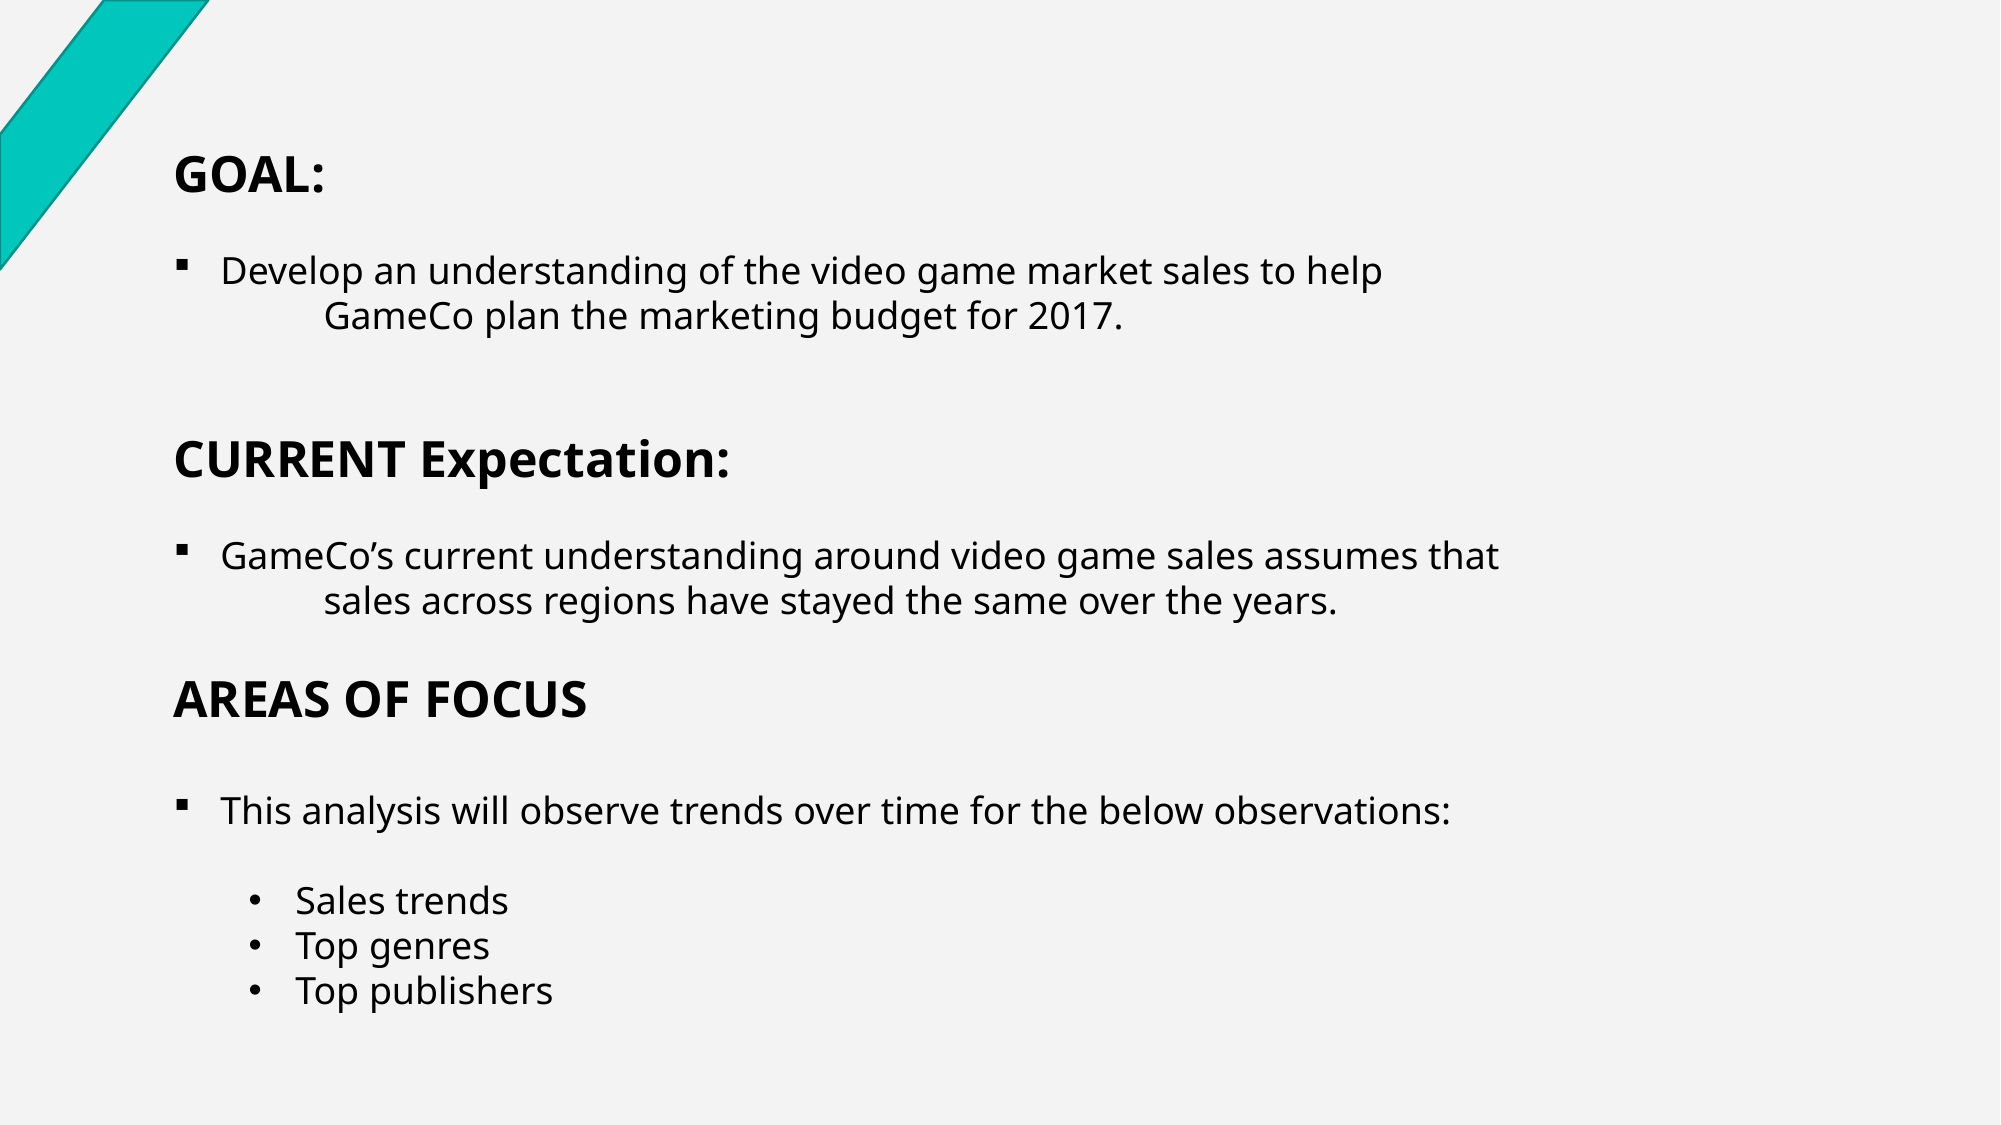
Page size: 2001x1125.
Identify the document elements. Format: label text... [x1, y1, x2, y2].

picture [0, 0, 1409, 730]
text_box GOAL: Develop an understanding of the video game market sales to help GameCo plan the marketing budget for 2017. CURRENT Expectation: GameCo’s current understanding around video game sales assumes that sales across regions have stayed the same over the years. AREAS OF FOCUS This analysis will observe trends over time for the below observations: Sales trends Top genres Top publishers [158, 134, 1856, 1065]
